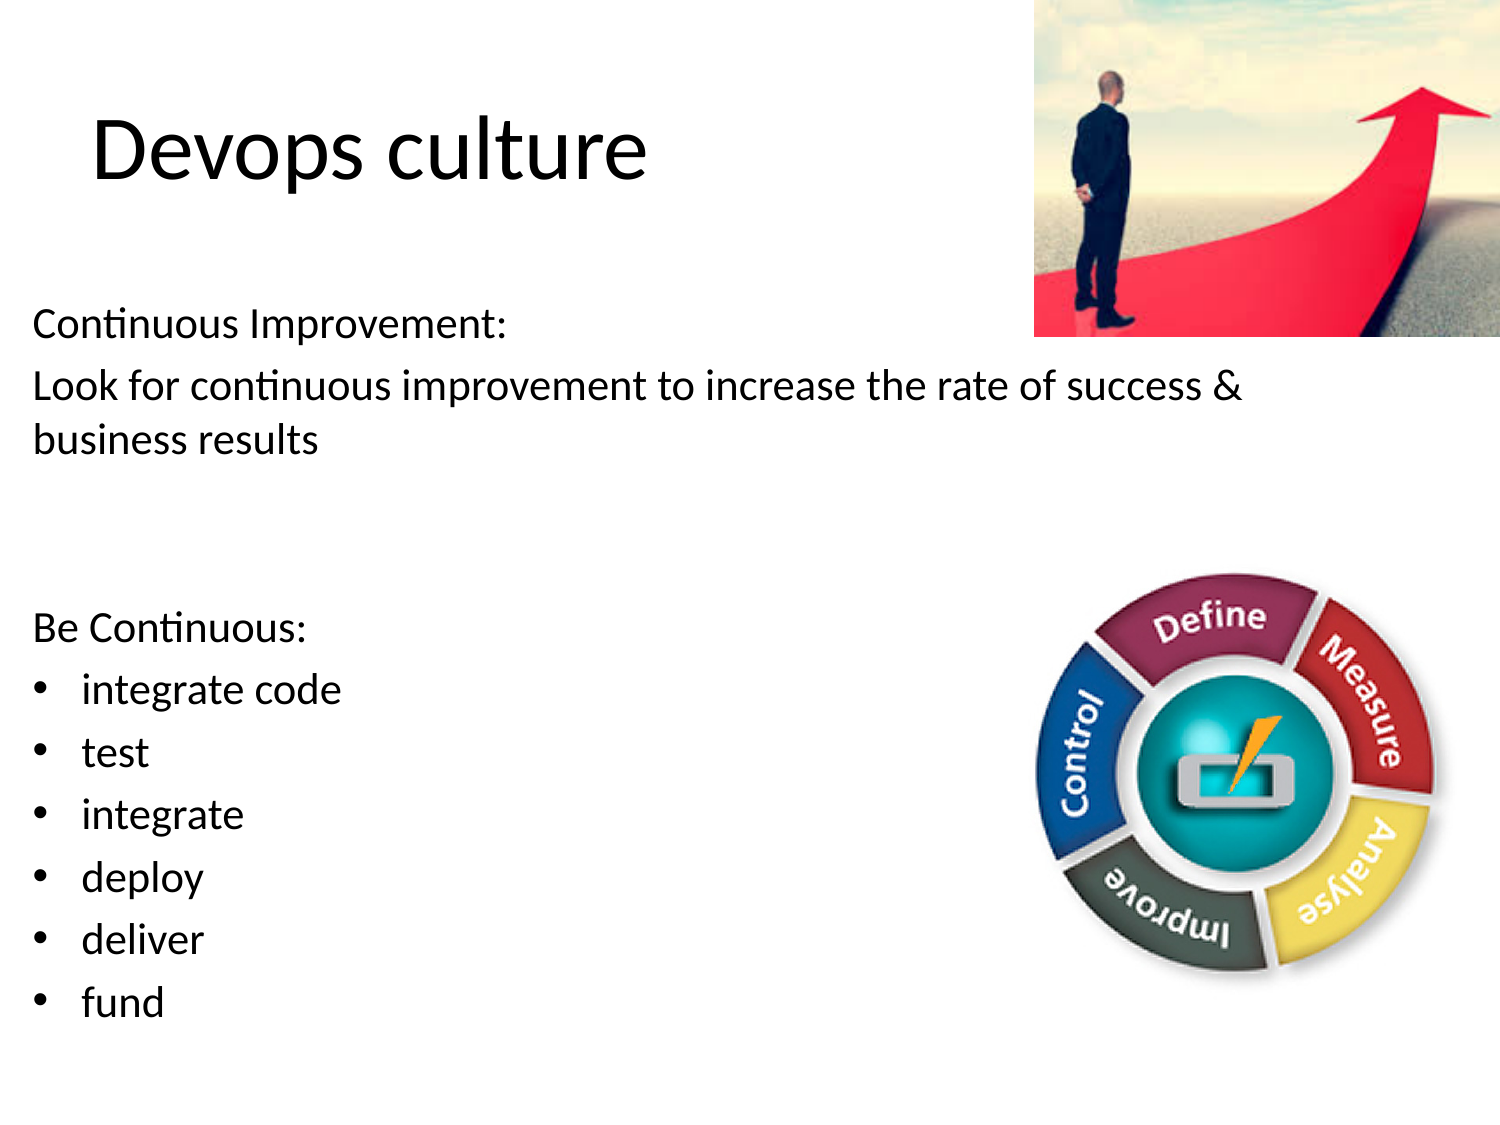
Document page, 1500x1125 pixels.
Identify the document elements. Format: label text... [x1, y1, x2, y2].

picture [1009, 550, 1460, 1001]
title Devops culture [76, 78, 1029, 207]
picture [1034, 0, 1500, 337]
list Continuous Improvement: Look for continuous improvement to increase the rate of success & business results Be Continuous: integrate code test integrate deploy deliver fund [17, 286, 1390, 1035]
